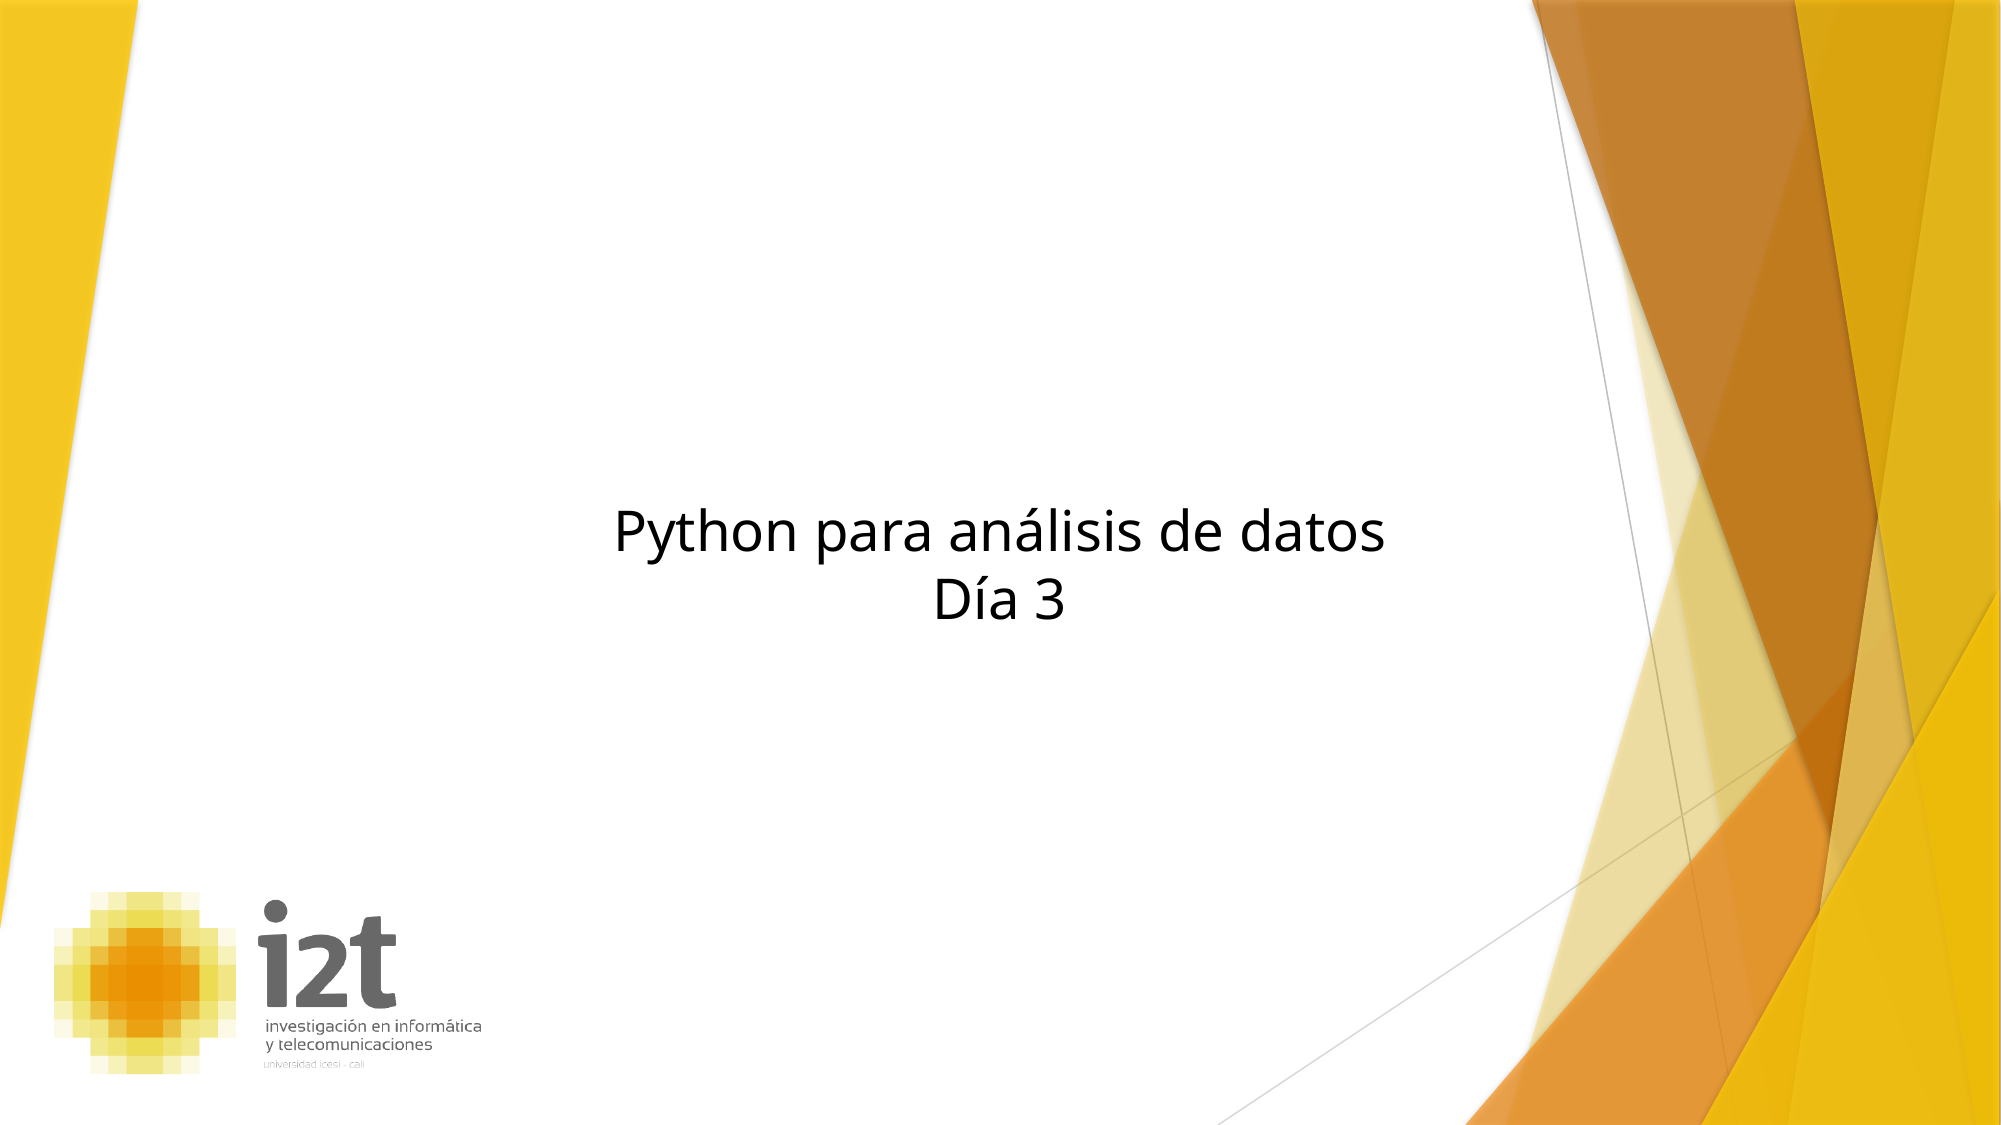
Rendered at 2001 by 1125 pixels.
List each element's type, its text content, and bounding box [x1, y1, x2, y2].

picture [30, 871, 506, 1095]
title Python para análisis de datos Día 3 [249, 487, 1750, 638]
